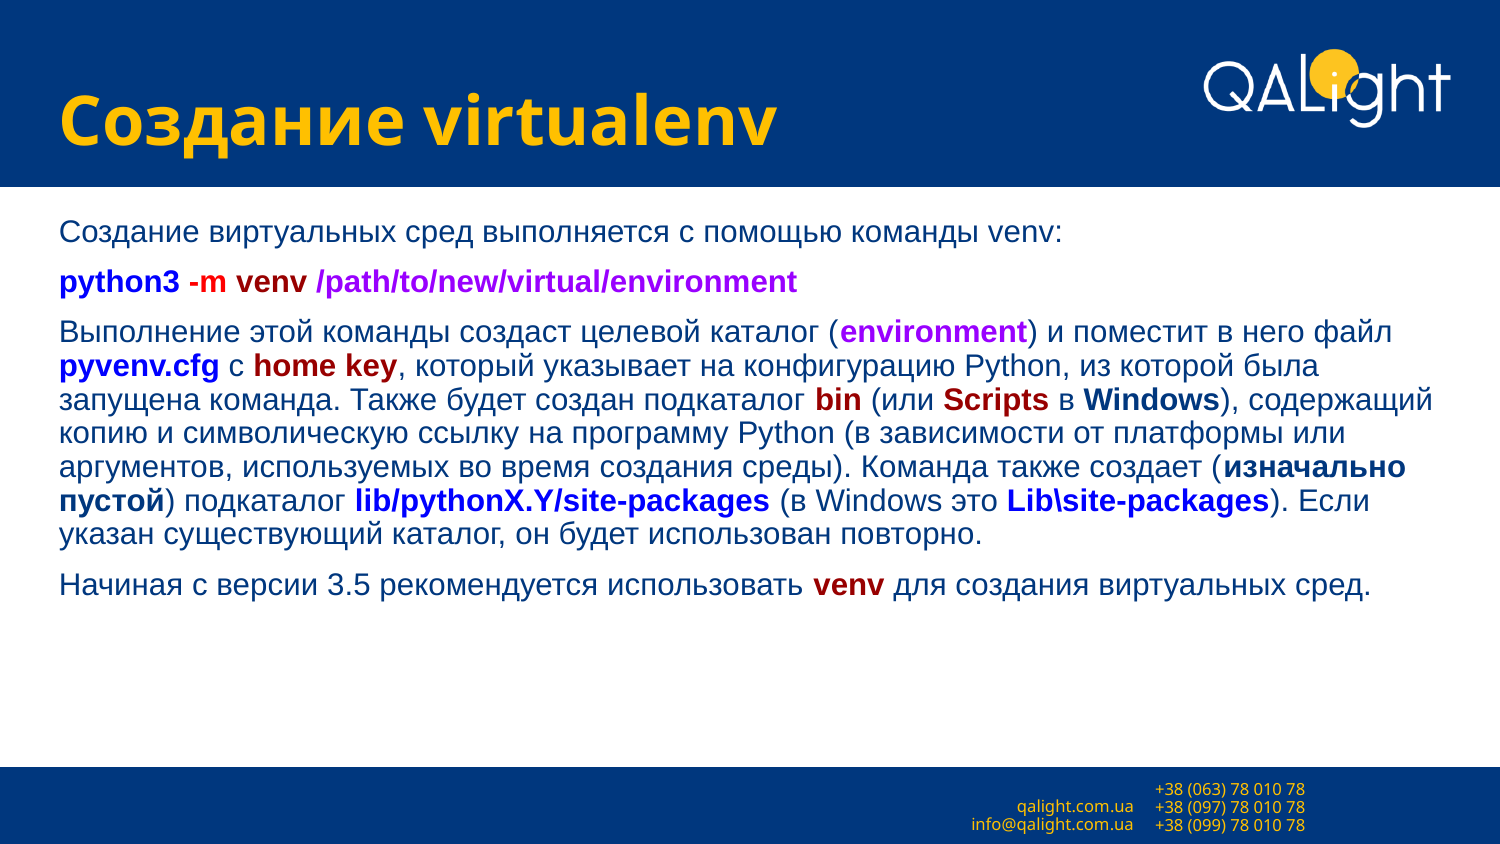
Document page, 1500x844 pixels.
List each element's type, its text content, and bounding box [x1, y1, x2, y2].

picture [1200, 48, 1453, 130]
subtitle Создание виртуальных сред выполняется с помощью команды venv: python3 -m venv /path/to/new/virtual/environment Выполнение этой команды создаст целевой каталог (environment) и поместит в него файл pyvenv.cfg с home key, который указывает на конфигурацию Python, из которой была запущена команда. Также будет создан подкаталог bin (или Scripts в Windows), содержащий копию и символическую ссылку на программу Python (в зависимости от платформы или аргументов, используемых во время создания среды). Команда также создает (изначально пустой) подкаталог lib/pythonX.Y/site-packages (в Windows это Lib\site-packages). Если указан существующий каталог, он будет использован повторно. Начиная с версии 3.5 рекомендуется использовать venv для создания виртуальных сред. [47, 204, 1448, 750]
title Создание virtualenv [47, 15, 1187, 172]
